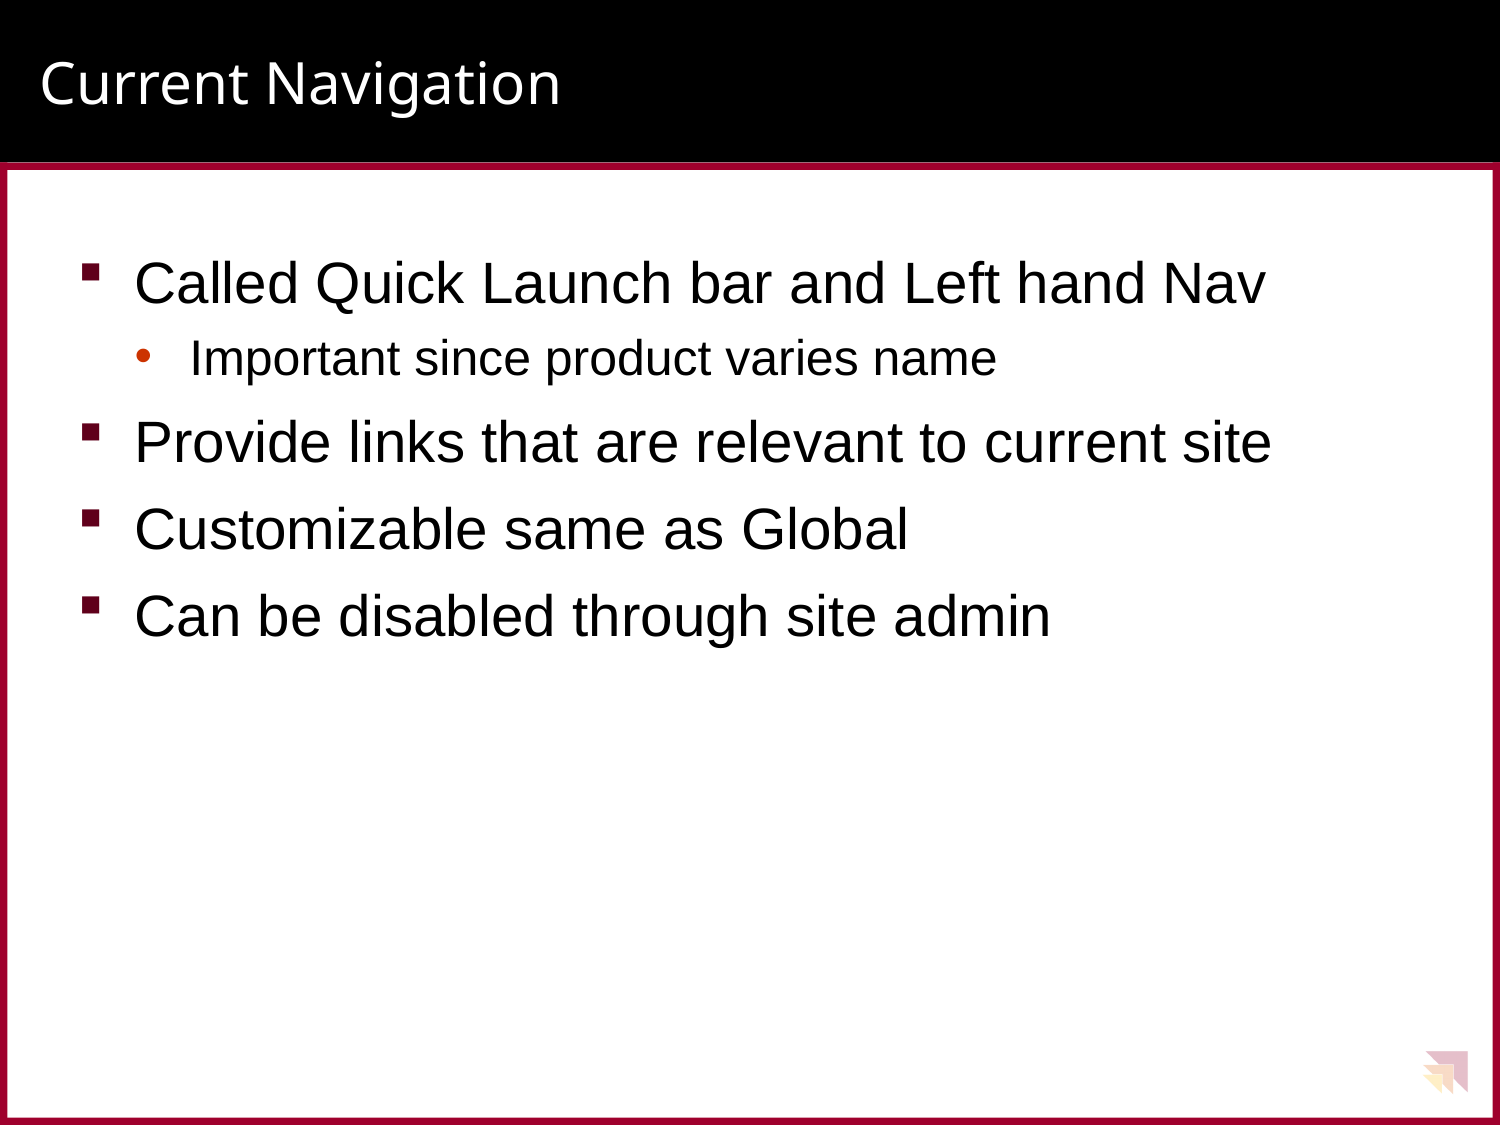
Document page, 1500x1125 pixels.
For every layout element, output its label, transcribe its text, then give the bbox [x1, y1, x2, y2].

list Called Quick Launch bar and Left hand Nav Important since product varies name Provide links that are relevant to current site Customizable same as Global Can be disabled through site admin [62, 237, 1438, 1088]
title Current Navigation [24, 12, 1438, 150]
